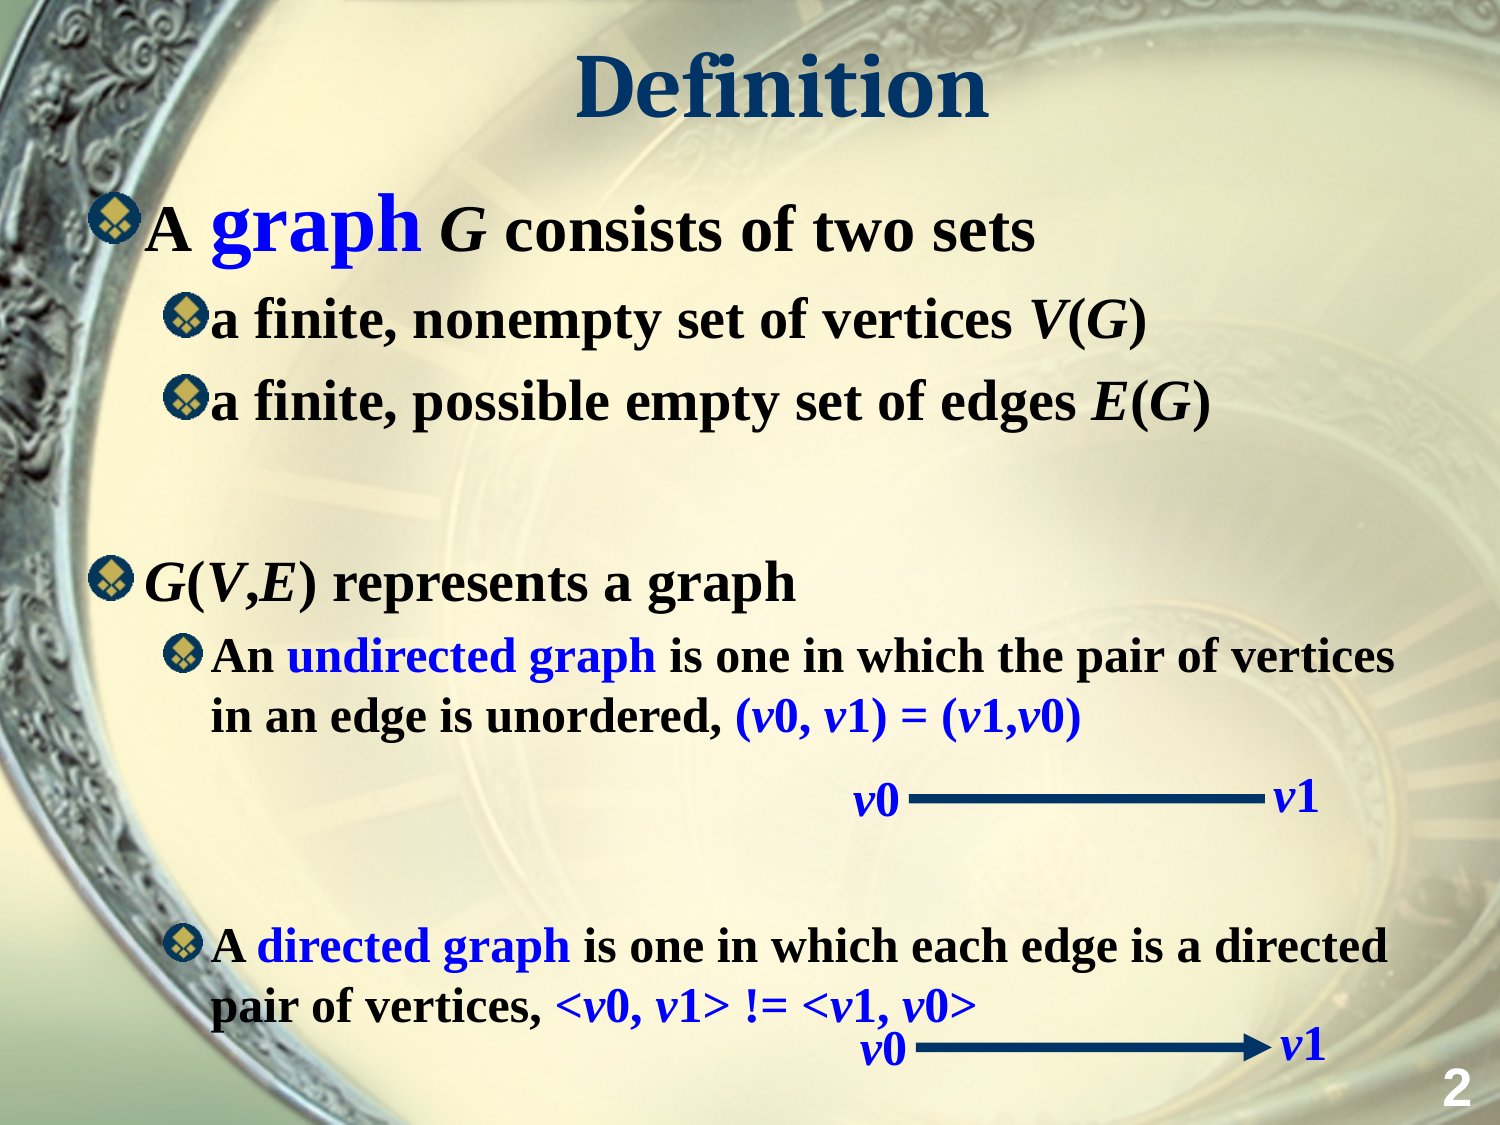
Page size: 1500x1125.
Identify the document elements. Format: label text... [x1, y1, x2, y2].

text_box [844, 1002, 1343, 1083]
picture [0, 0, 1500, 1125]
slide_number 2 [1409, 1044, 1500, 1125]
list A graph G consists of two sets a finite, nonempty set of vertices V(G) a finite, possible empty set of edges E(G) G(V,E) represents a graph An undirected graph is one in which the pair of vertices in an edge is unordered, (v0, v1) = (v1,v0) A directed graph is one in which each edge is a directed pair of vertices, <v0, v1> != <v1, v0> [73, 160, 1424, 781]
title Definition [183, 30, 1383, 160]
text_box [837, 753, 1336, 835]
